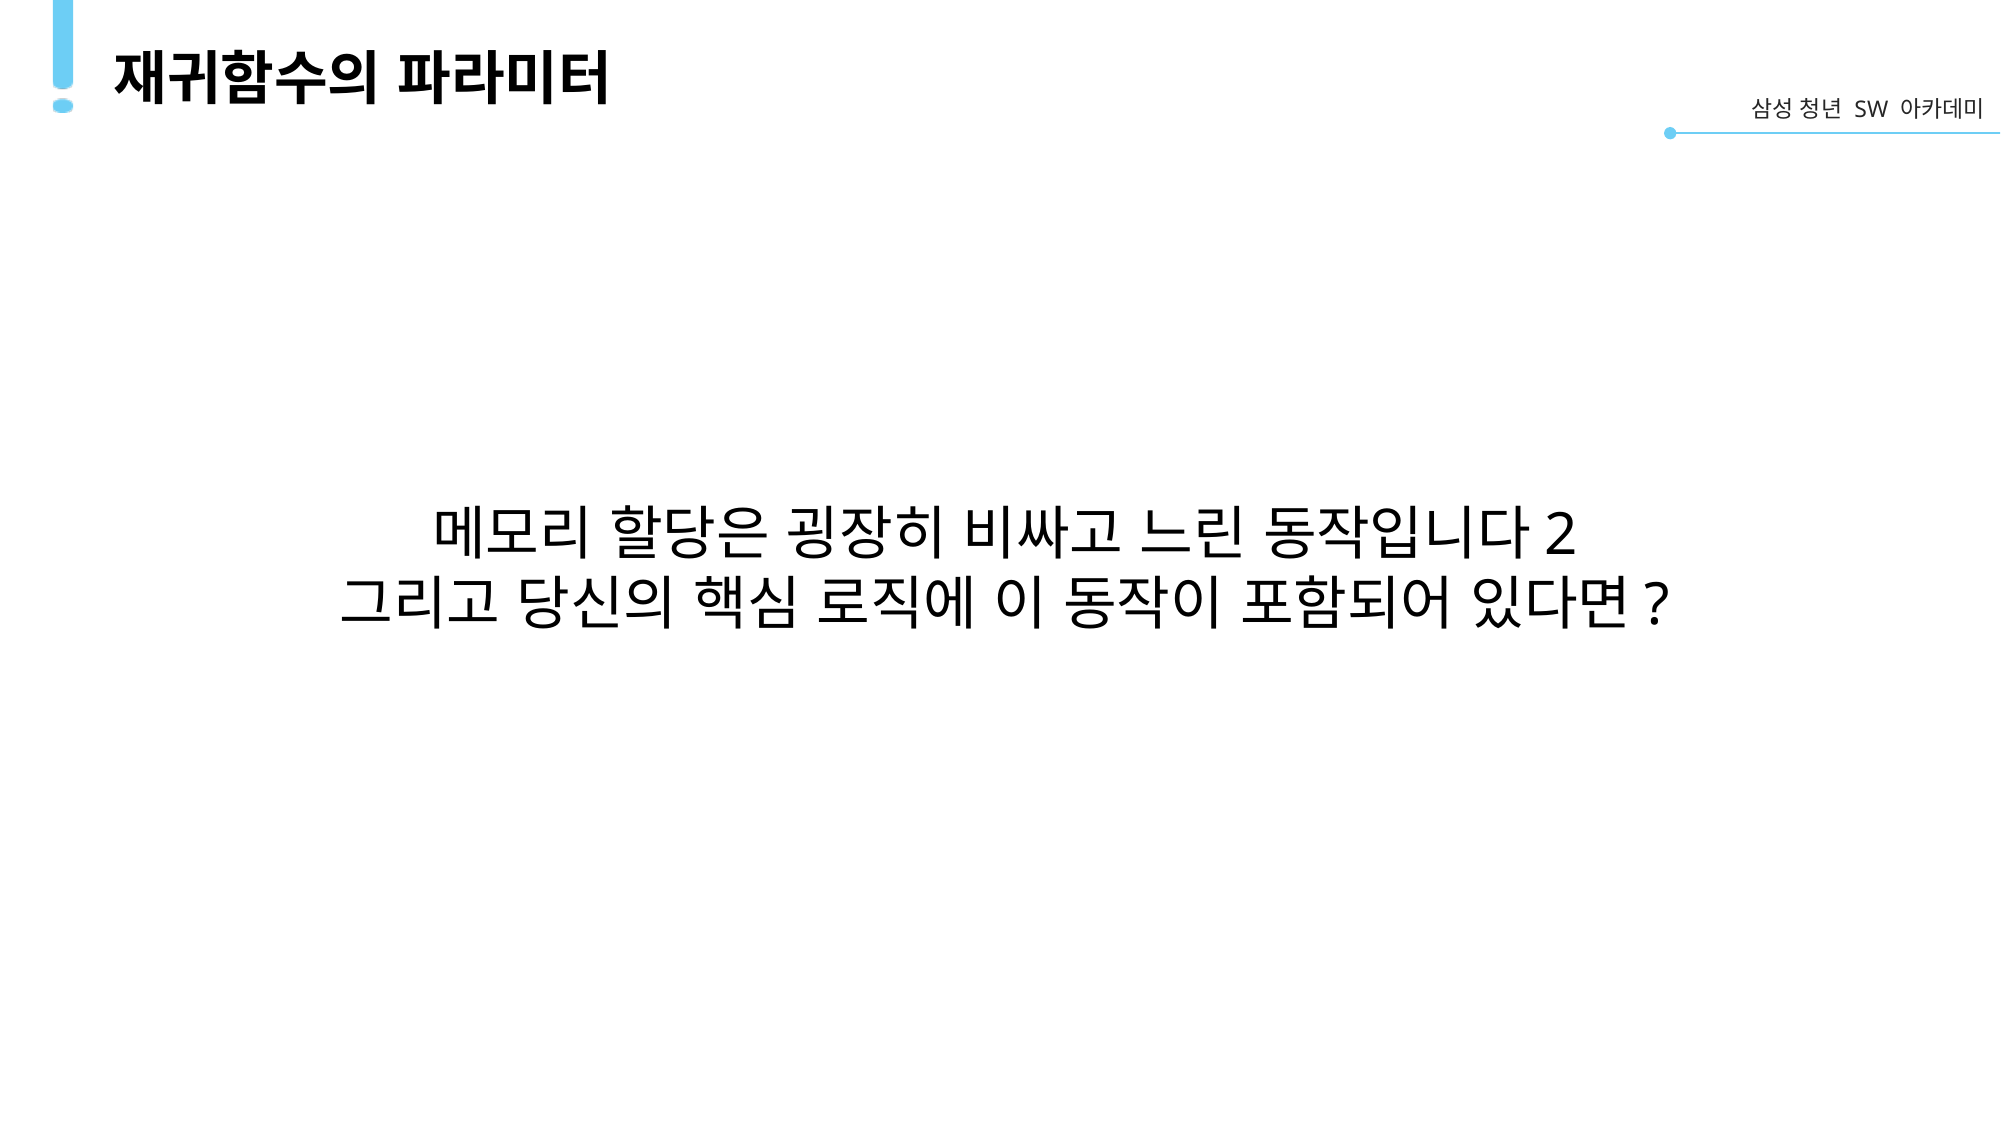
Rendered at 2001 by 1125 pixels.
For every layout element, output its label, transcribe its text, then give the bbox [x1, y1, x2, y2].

text_box 메모리 할당은 굉장히 비싸고 느린 동작입니다2 그리고 당신의 핵심 로직에 이 동작이 포함되어 있다면? [260, 488, 1750, 644]
title 재귀함수의 파라미터 [98, 21, 1824, 131]
picture [52, 0, 74, 113]
